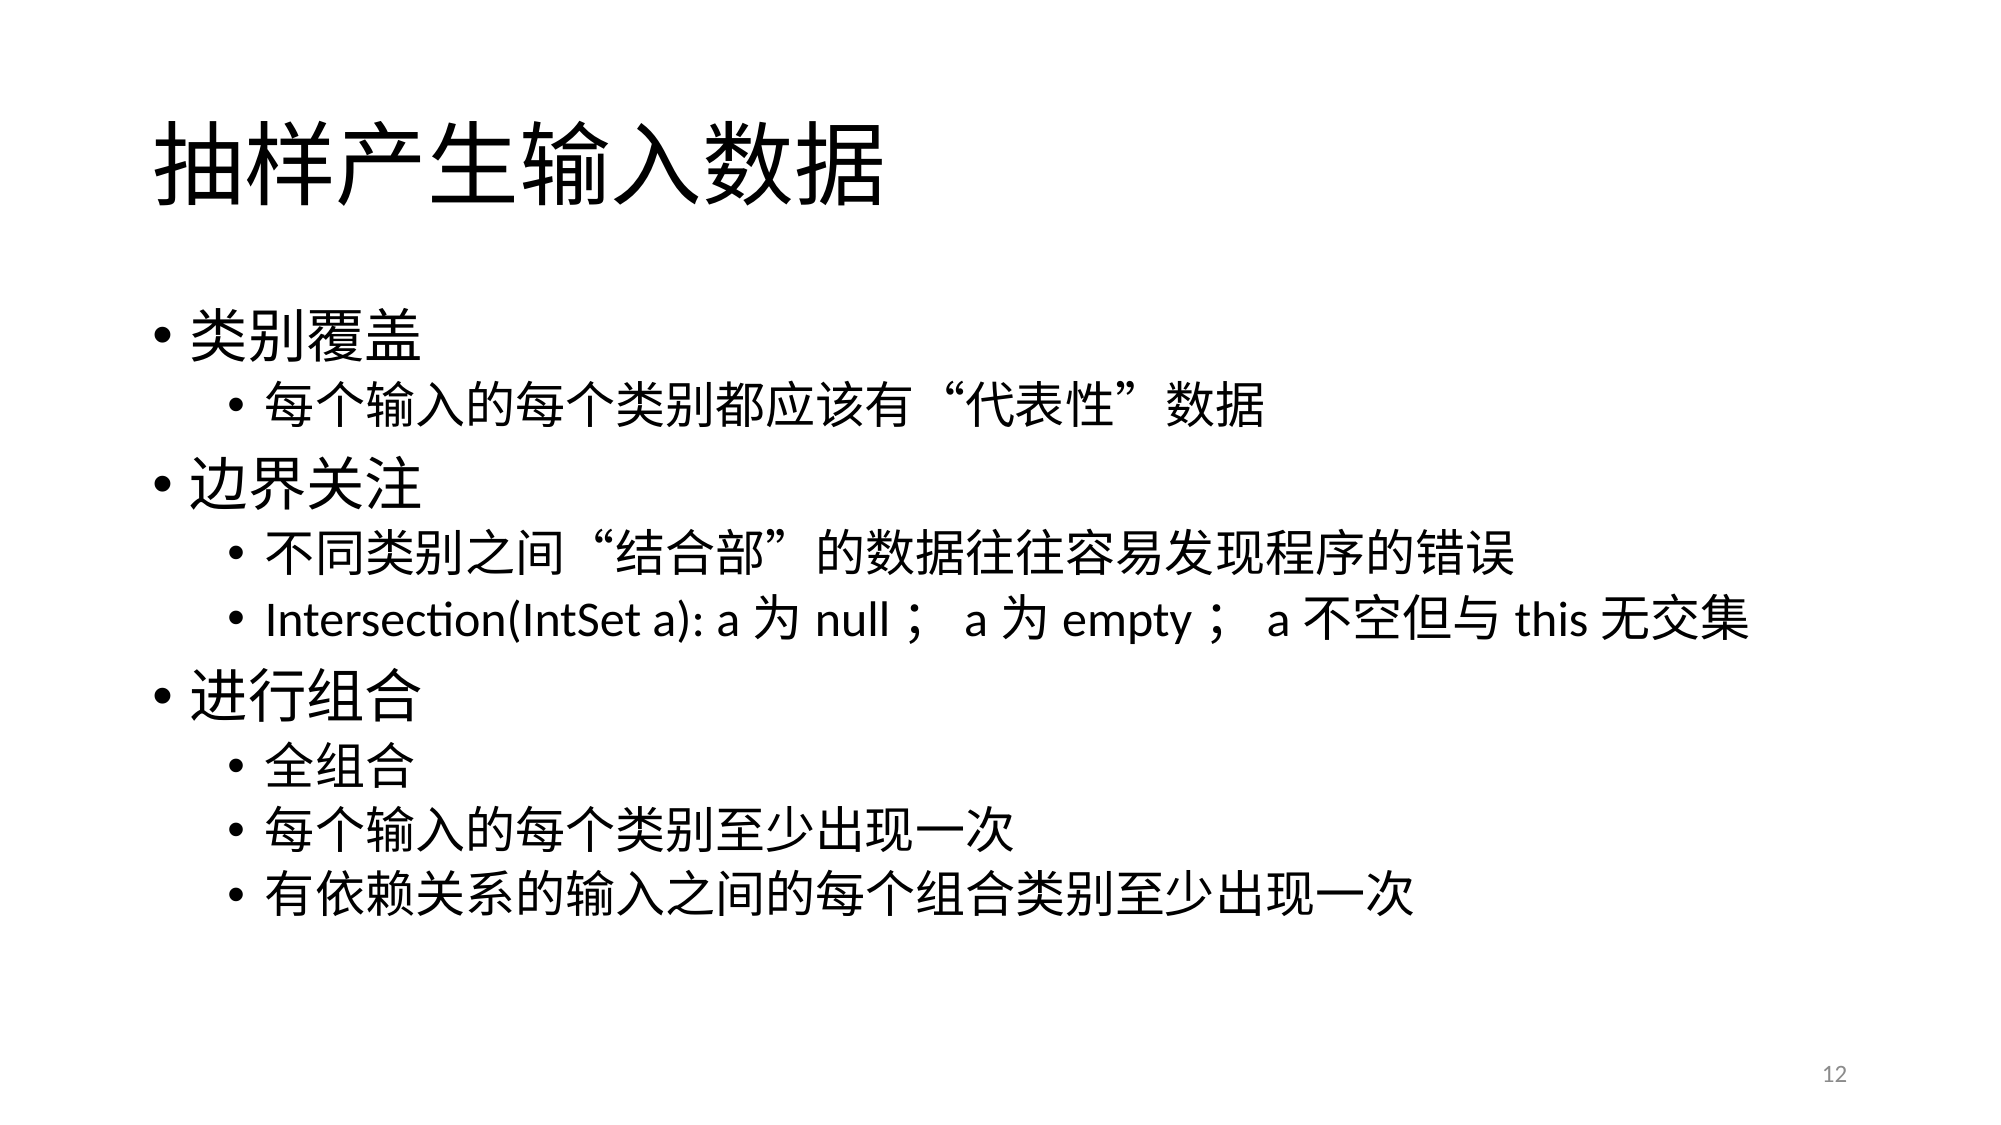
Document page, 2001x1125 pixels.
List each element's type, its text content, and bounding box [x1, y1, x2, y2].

list 类别覆盖 每个输入的每个类别都应该有“代表性”数据 边界关注 不同类别之间“结合部”的数据往往容易发现程序的错误 Intersection(IntSet a): a为null；a为empty；a不空但与this无交集 进行组合 全组合 每个输入的每个类别至少出现一次 有依赖关系的输入之间的每个组合类别至少出现一次 [137, 299, 1863, 1014]
slide_number 12 [1412, 1042, 1863, 1103]
title 抽样产生输入数据 [137, 59, 1863, 278]
